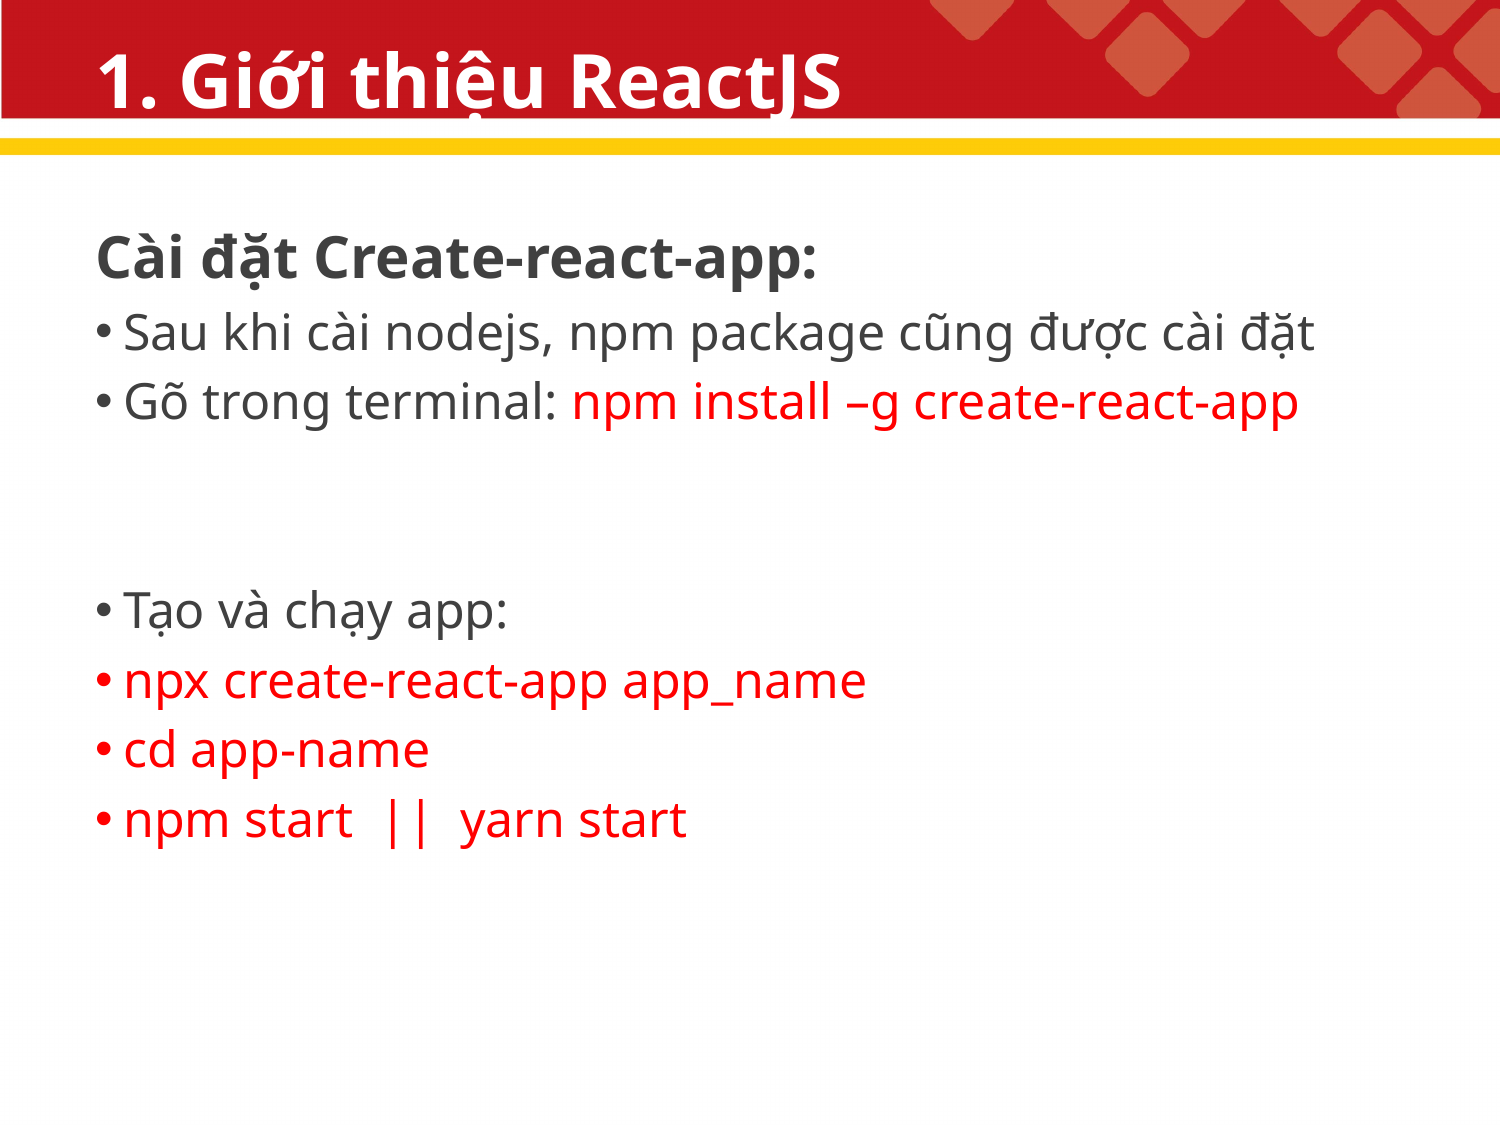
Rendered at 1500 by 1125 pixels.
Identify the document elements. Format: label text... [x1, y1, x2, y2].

title 1. Giới thiệu ReactJS [80, 0, 1397, 193]
picture [0, 0, 1500, 1125]
list Cài đặt Create-react-app: Sau khi cài nodejs, npm package cũng được cài đặt Gõ trong terminal: npm install –g create-react-app Tạo và chạy app: npx create-react-app app_name cd app-name npm start || yarn start [80, 220, 1397, 1025]
